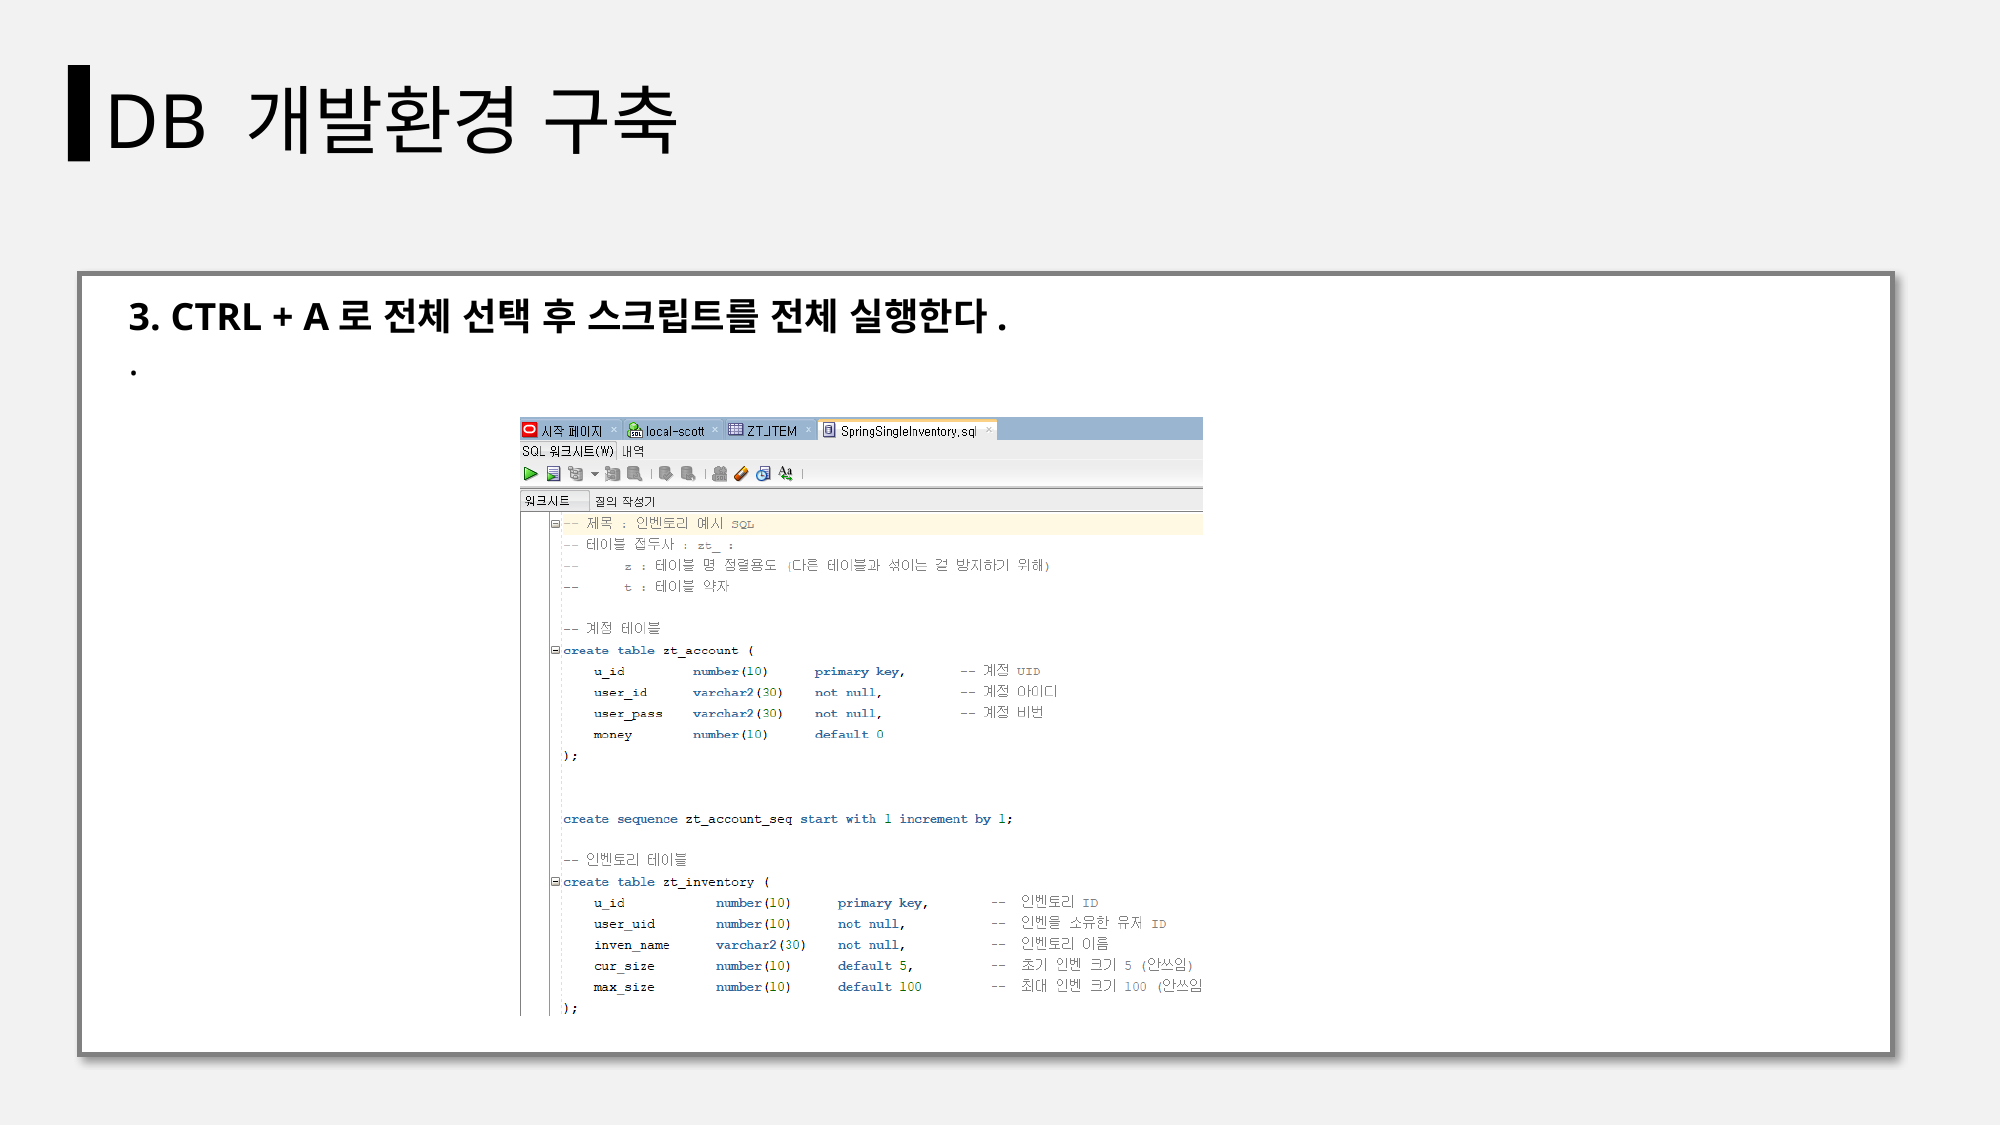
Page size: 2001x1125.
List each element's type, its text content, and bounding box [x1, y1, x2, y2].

text_box [67, 64, 89, 162]
picture [520, 417, 1203, 1016]
text_box DB 개발환경 구축 [89, 57, 1553, 172]
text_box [79, 273, 1893, 1055]
